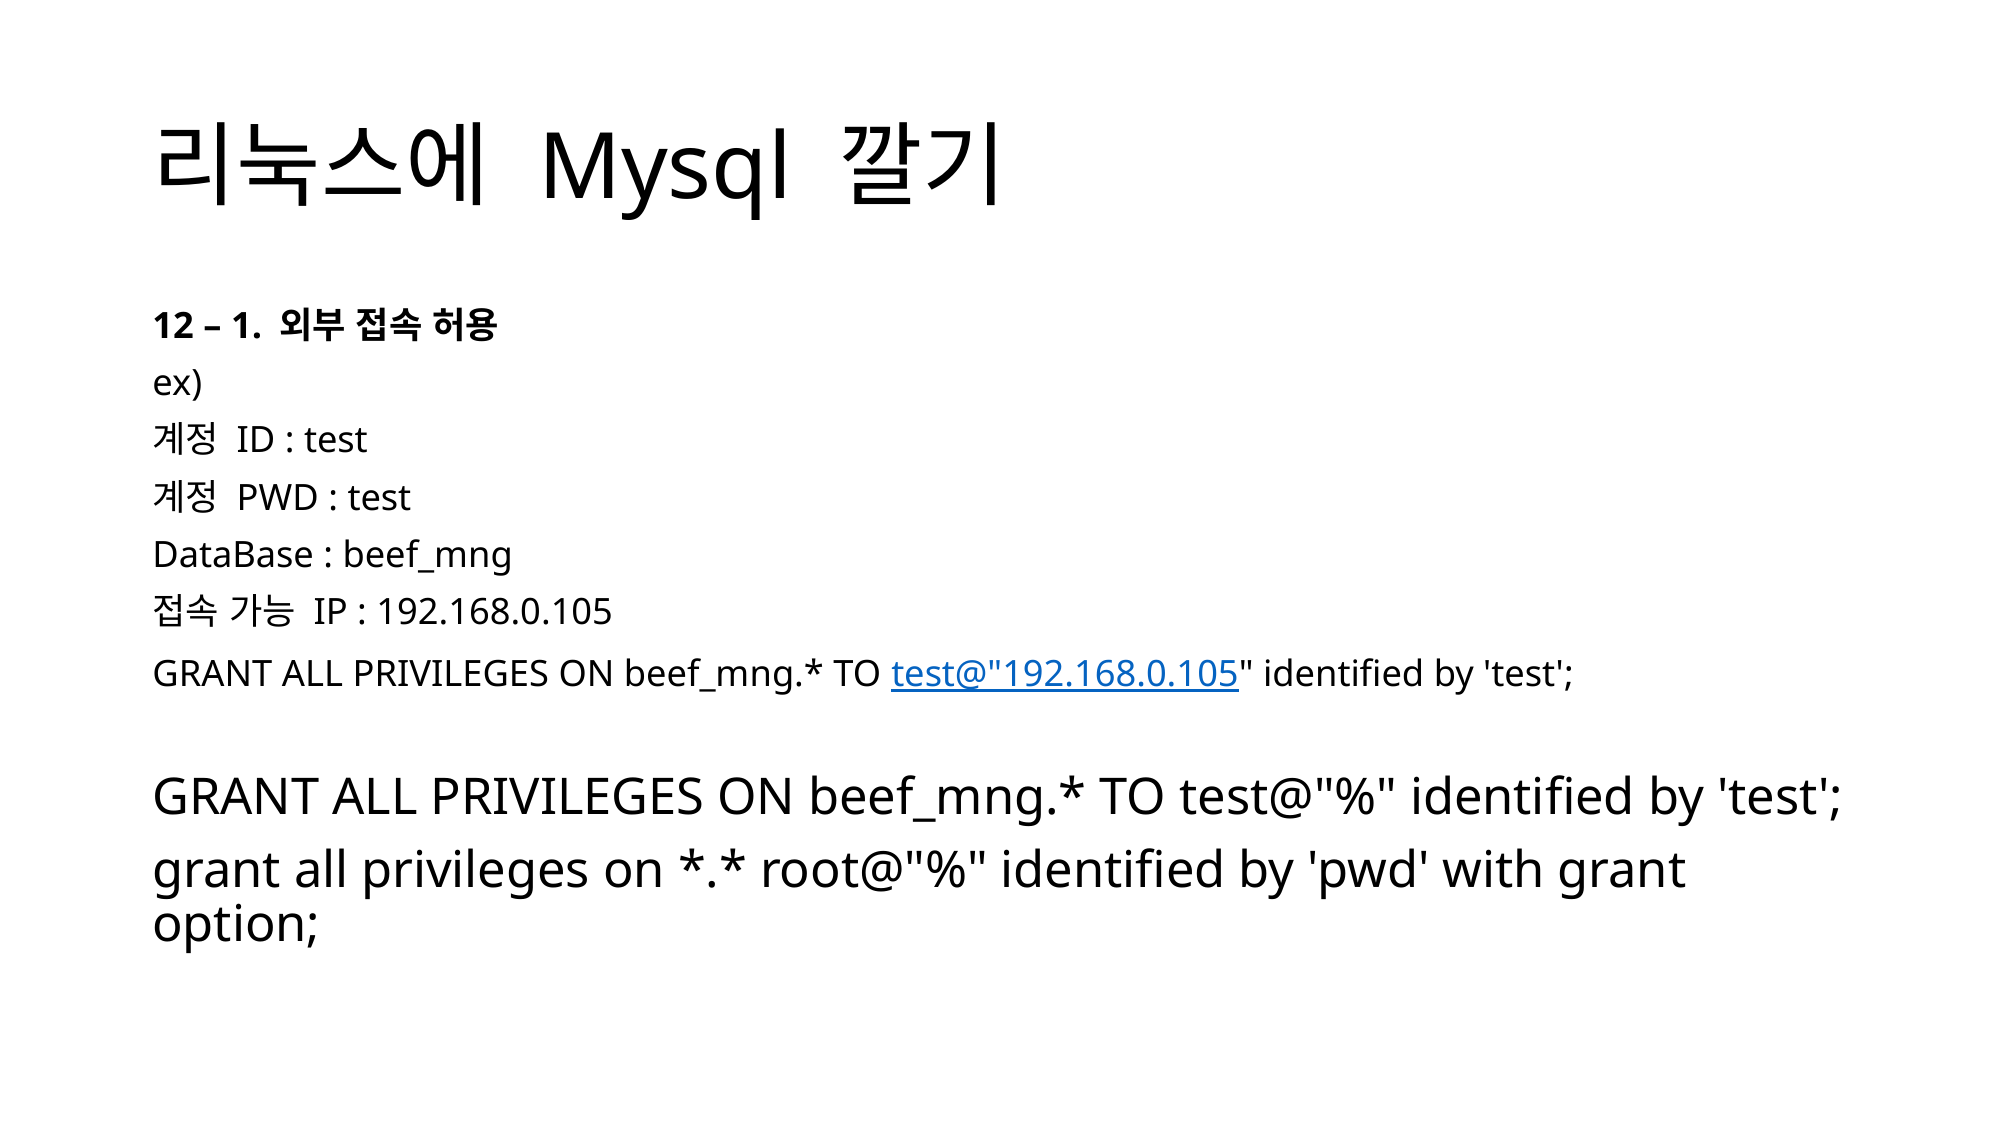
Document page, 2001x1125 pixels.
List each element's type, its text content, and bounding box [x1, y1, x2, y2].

title 리눅스에 Mysql 깔기 [137, 59, 1863, 278]
list 12 – 1. 외부 접속 허용 ex) 계정 ID : test 계정 PWD : test DataBase : beef_mng 접속 가능 IP : 192.168.0.105 GRANT ALL PRIVILEGES ON beef_mng.* TO test@"192.168.0.105" identified by 'test'; GRANT ALL PRIVILEGES ON beef_mng.* TO test@"%" identified by 'test'; grant all privileges on *.* root@"%" identified by 'pwd' with grant option; [137, 299, 1863, 1014]
